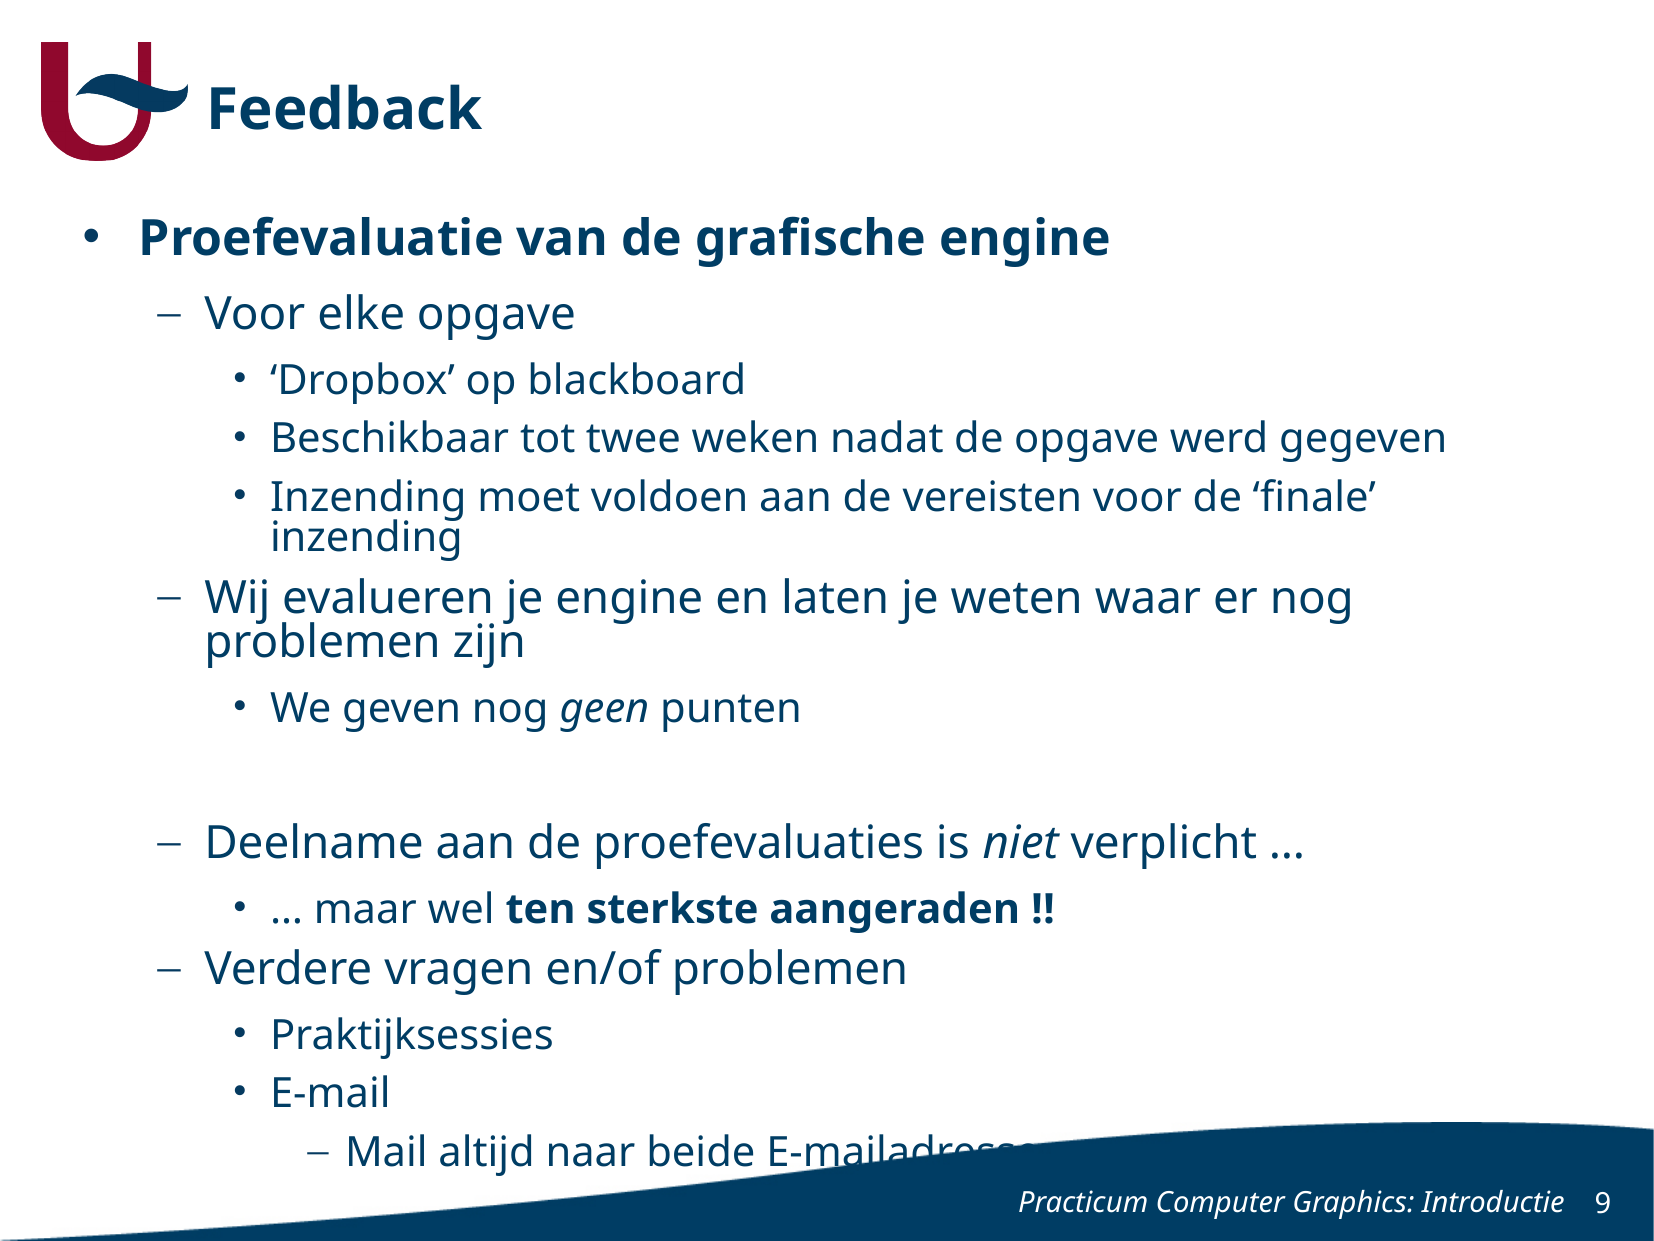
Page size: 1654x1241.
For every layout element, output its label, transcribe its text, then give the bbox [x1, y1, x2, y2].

list Proefevaluatie van de grafische engine Voor elke opgave ‘Dropbox’ op blackboard Beschikbaar tot twee weken nadat de opgave werd gegeven Inzending moet voldoen aan de vereisten voor de ‘finale’ inzending Wij evalueren je engine en laten je weten waar er nog problemen zijn We geven nog geen punten Deelname aan de proefevaluaties is niet verplicht … … maar wel ten sterkste aangeraden !! Verdere vragen en/of problemen Praktijksessies E-mail Mail altijd naar beide E-mailadressen [82, 206, 1565, 1160]
footer Practicum Computer Graphics: Introductie [708, 1180, 1566, 1241]
picture [0, 1122, 1654, 1241]
title Feedback [206, 29, 1565, 177]
picture [41, 42, 188, 161]
slide_number 9 [1594, 1180, 1654, 1241]
